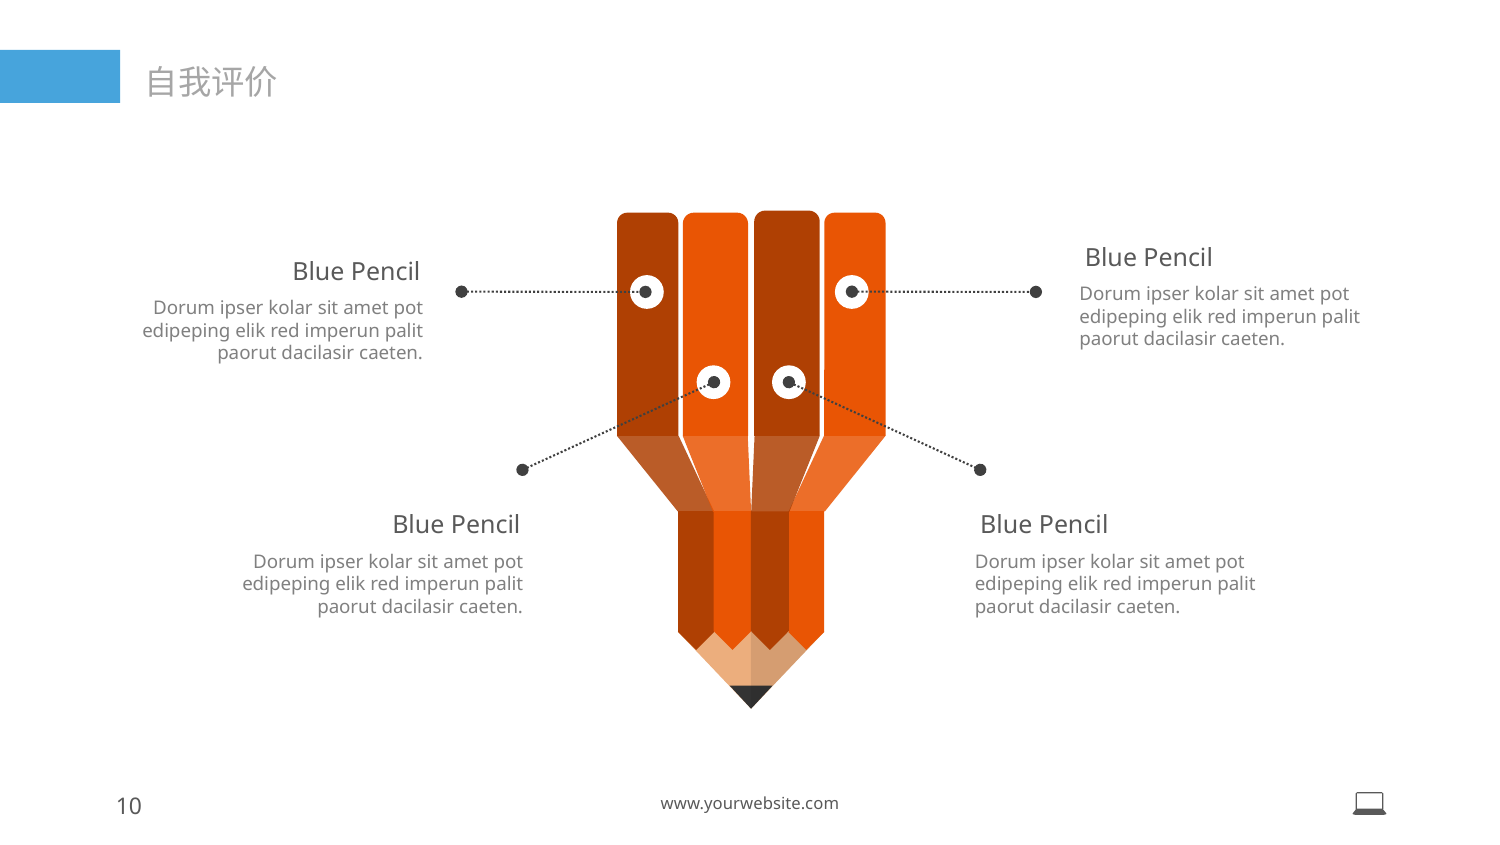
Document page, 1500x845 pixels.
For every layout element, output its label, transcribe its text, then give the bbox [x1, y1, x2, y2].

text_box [236, 507, 536, 618]
text_box [1352, 792, 1387, 815]
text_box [522, 382, 714, 470]
text_box 10 [94, 786, 164, 829]
text_box www.yourwebsite.com [478, 787, 1022, 819]
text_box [788, 382, 981, 470]
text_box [616, 210, 886, 709]
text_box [965, 507, 1265, 618]
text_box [136, 254, 436, 365]
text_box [1070, 239, 1370, 350]
